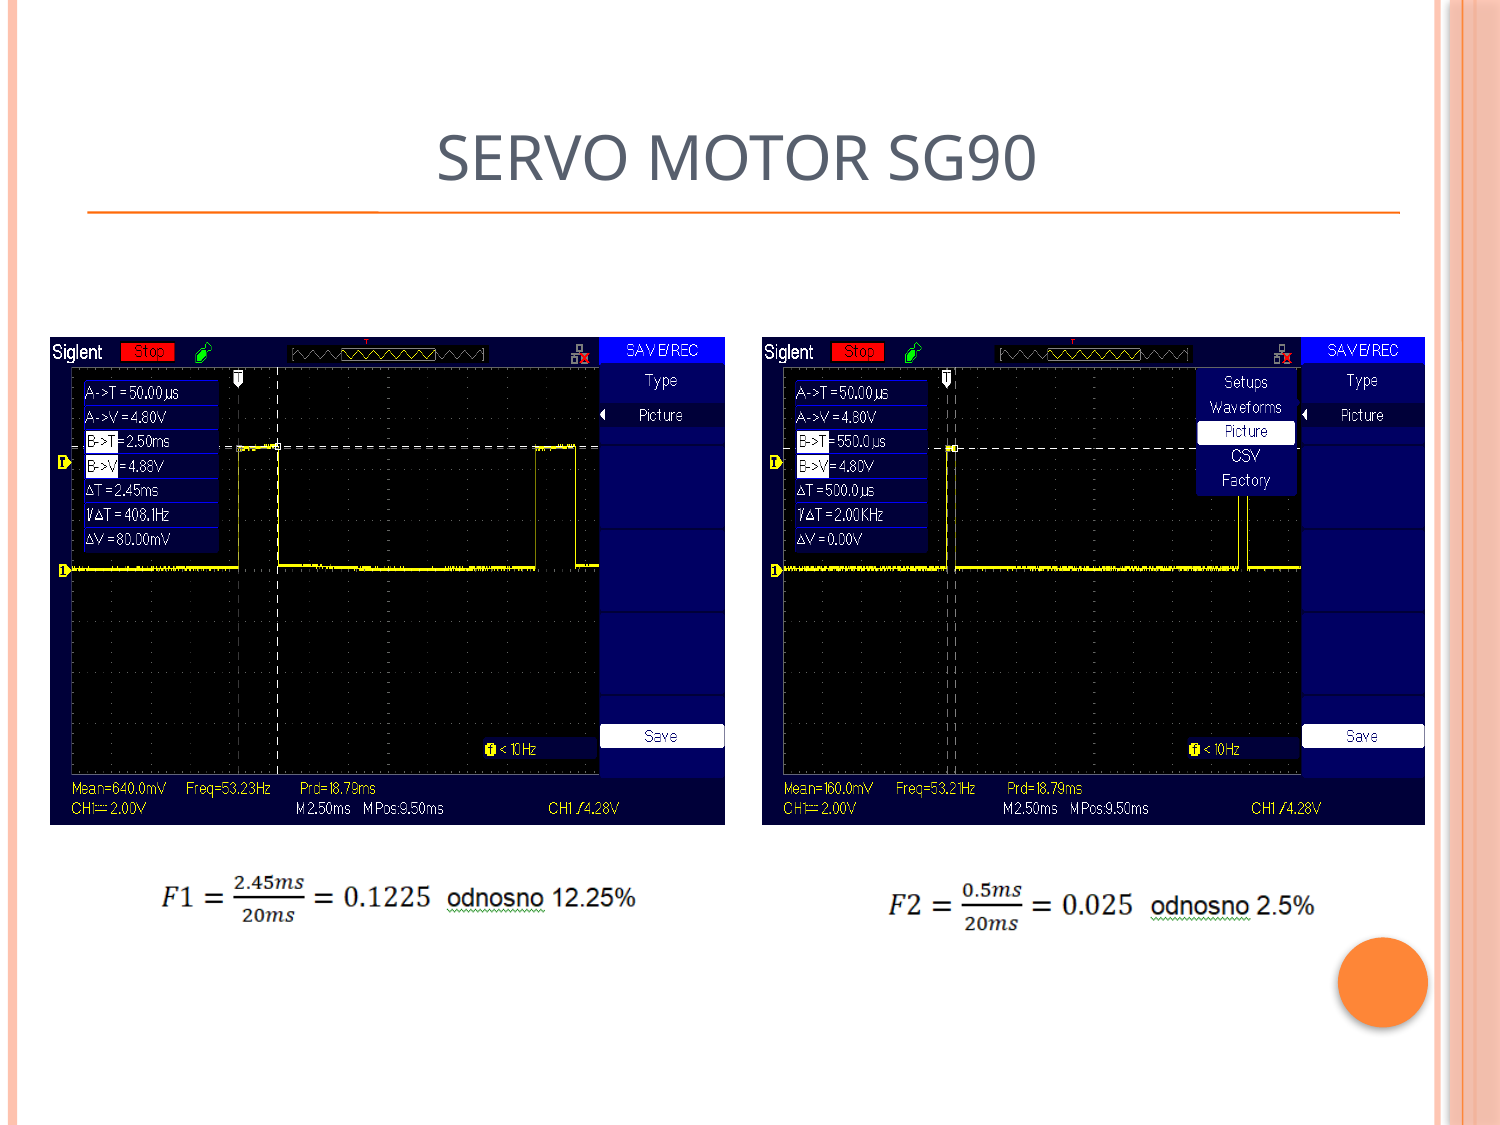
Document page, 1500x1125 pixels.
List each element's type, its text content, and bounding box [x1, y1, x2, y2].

picture [49, 336, 726, 826]
picture [874, 861, 1335, 954]
picture [761, 336, 1426, 826]
picture [124, 861, 658, 951]
title Servo motor SG90 [75, 45, 1400, 200]
